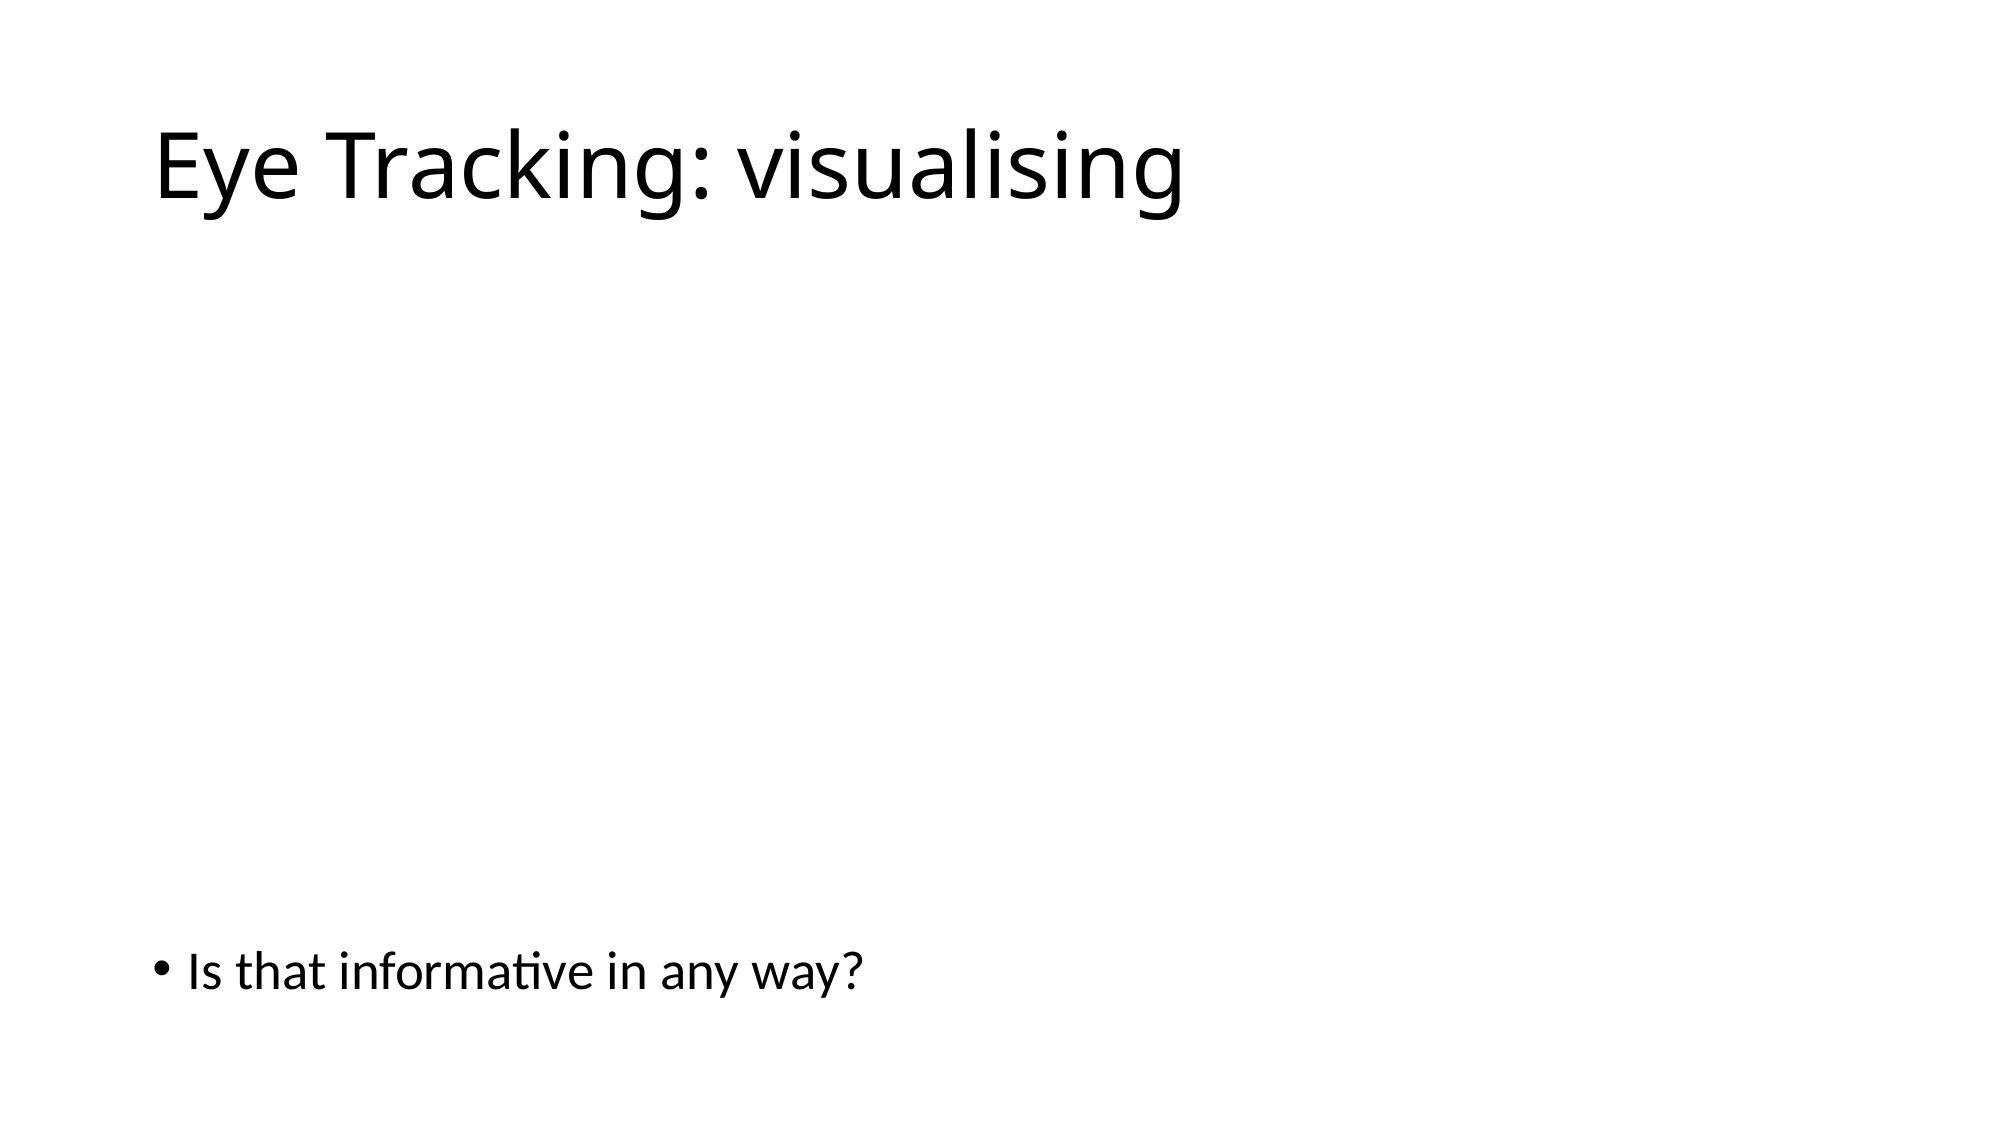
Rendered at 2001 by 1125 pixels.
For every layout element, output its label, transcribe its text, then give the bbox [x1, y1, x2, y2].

list Is that informative in any way? [137, 299, 1863, 1014]
title Eye Tracking: visualising [137, 59, 1863, 278]
